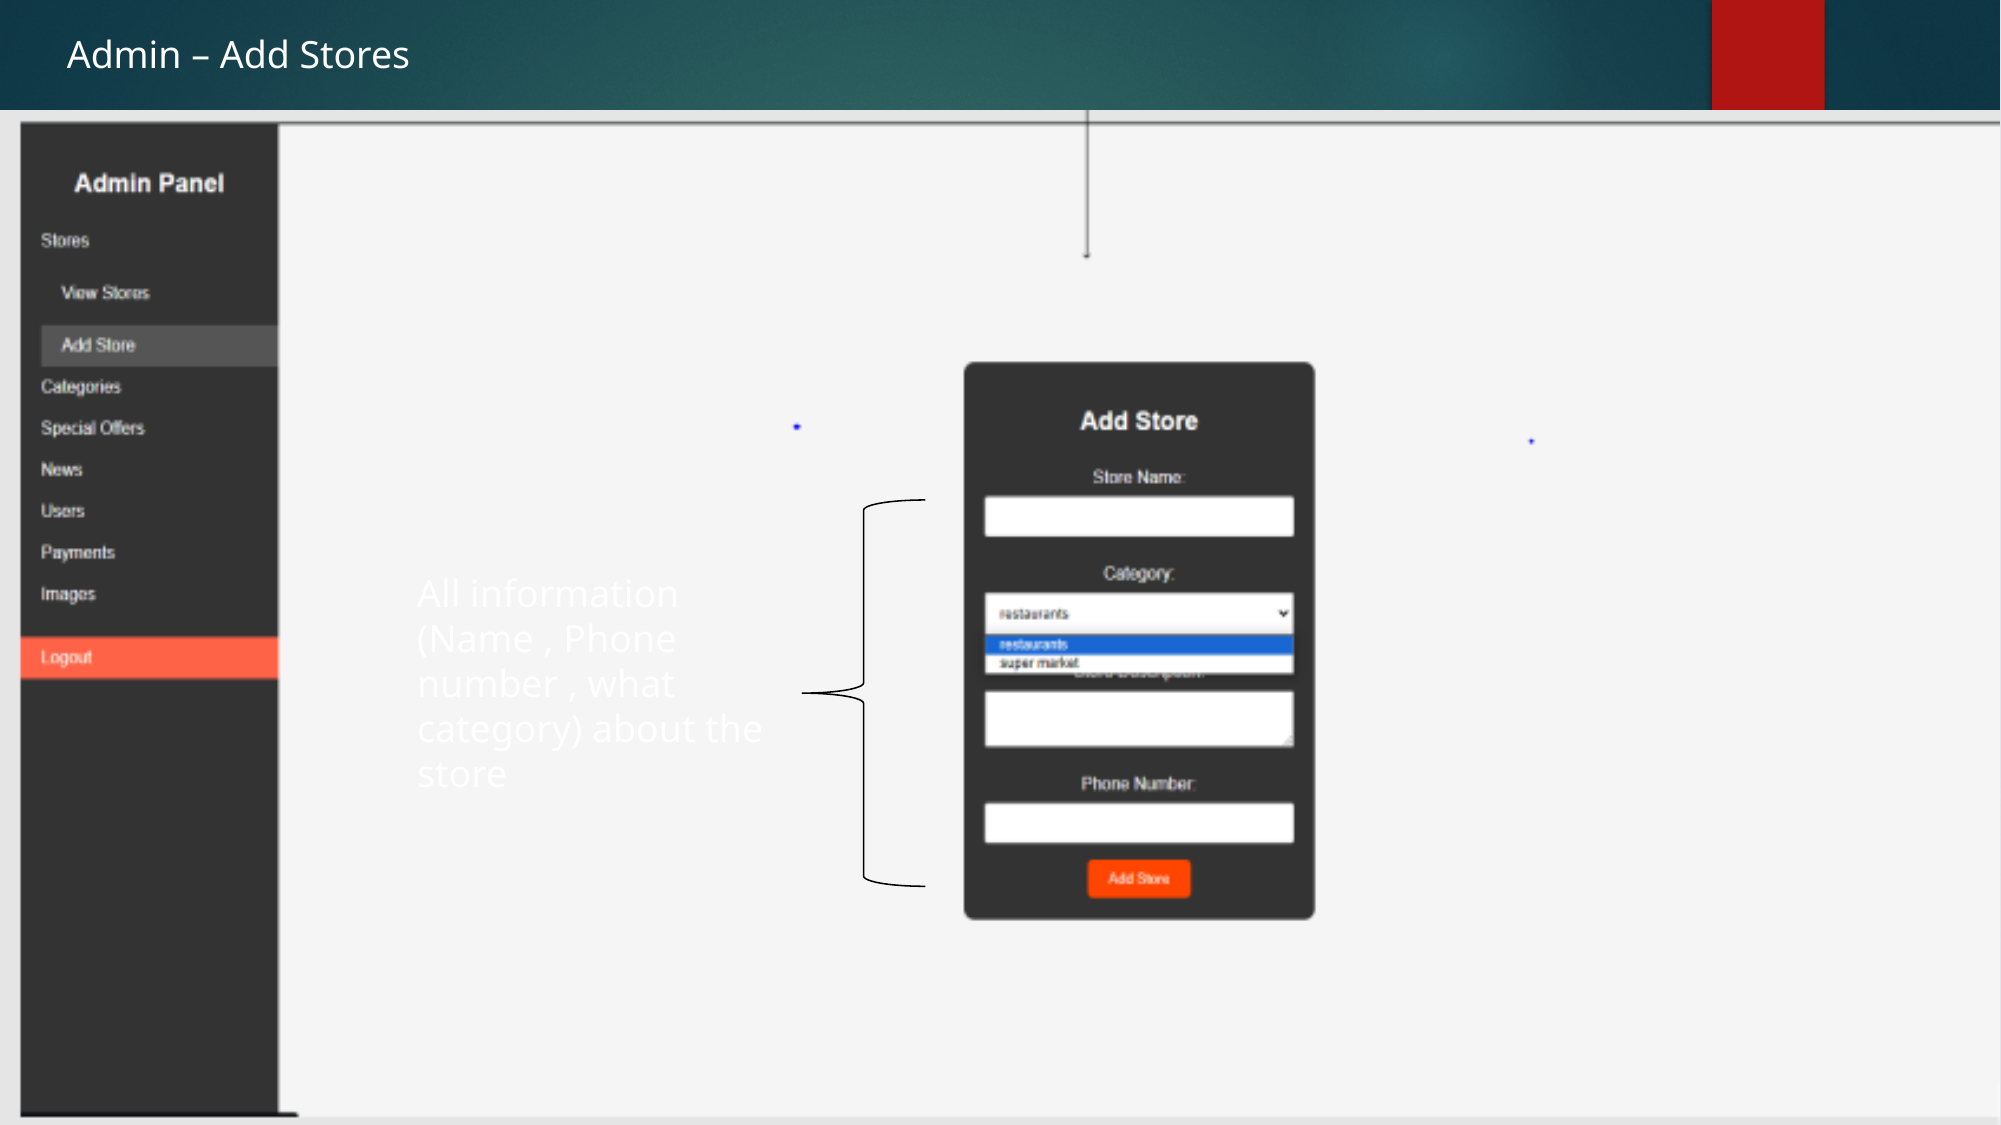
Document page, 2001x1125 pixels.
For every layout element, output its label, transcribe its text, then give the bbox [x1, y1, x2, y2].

text_box Admin – Add Stores [52, 23, 766, 84]
picture [0, 0, 2000, 1125]
